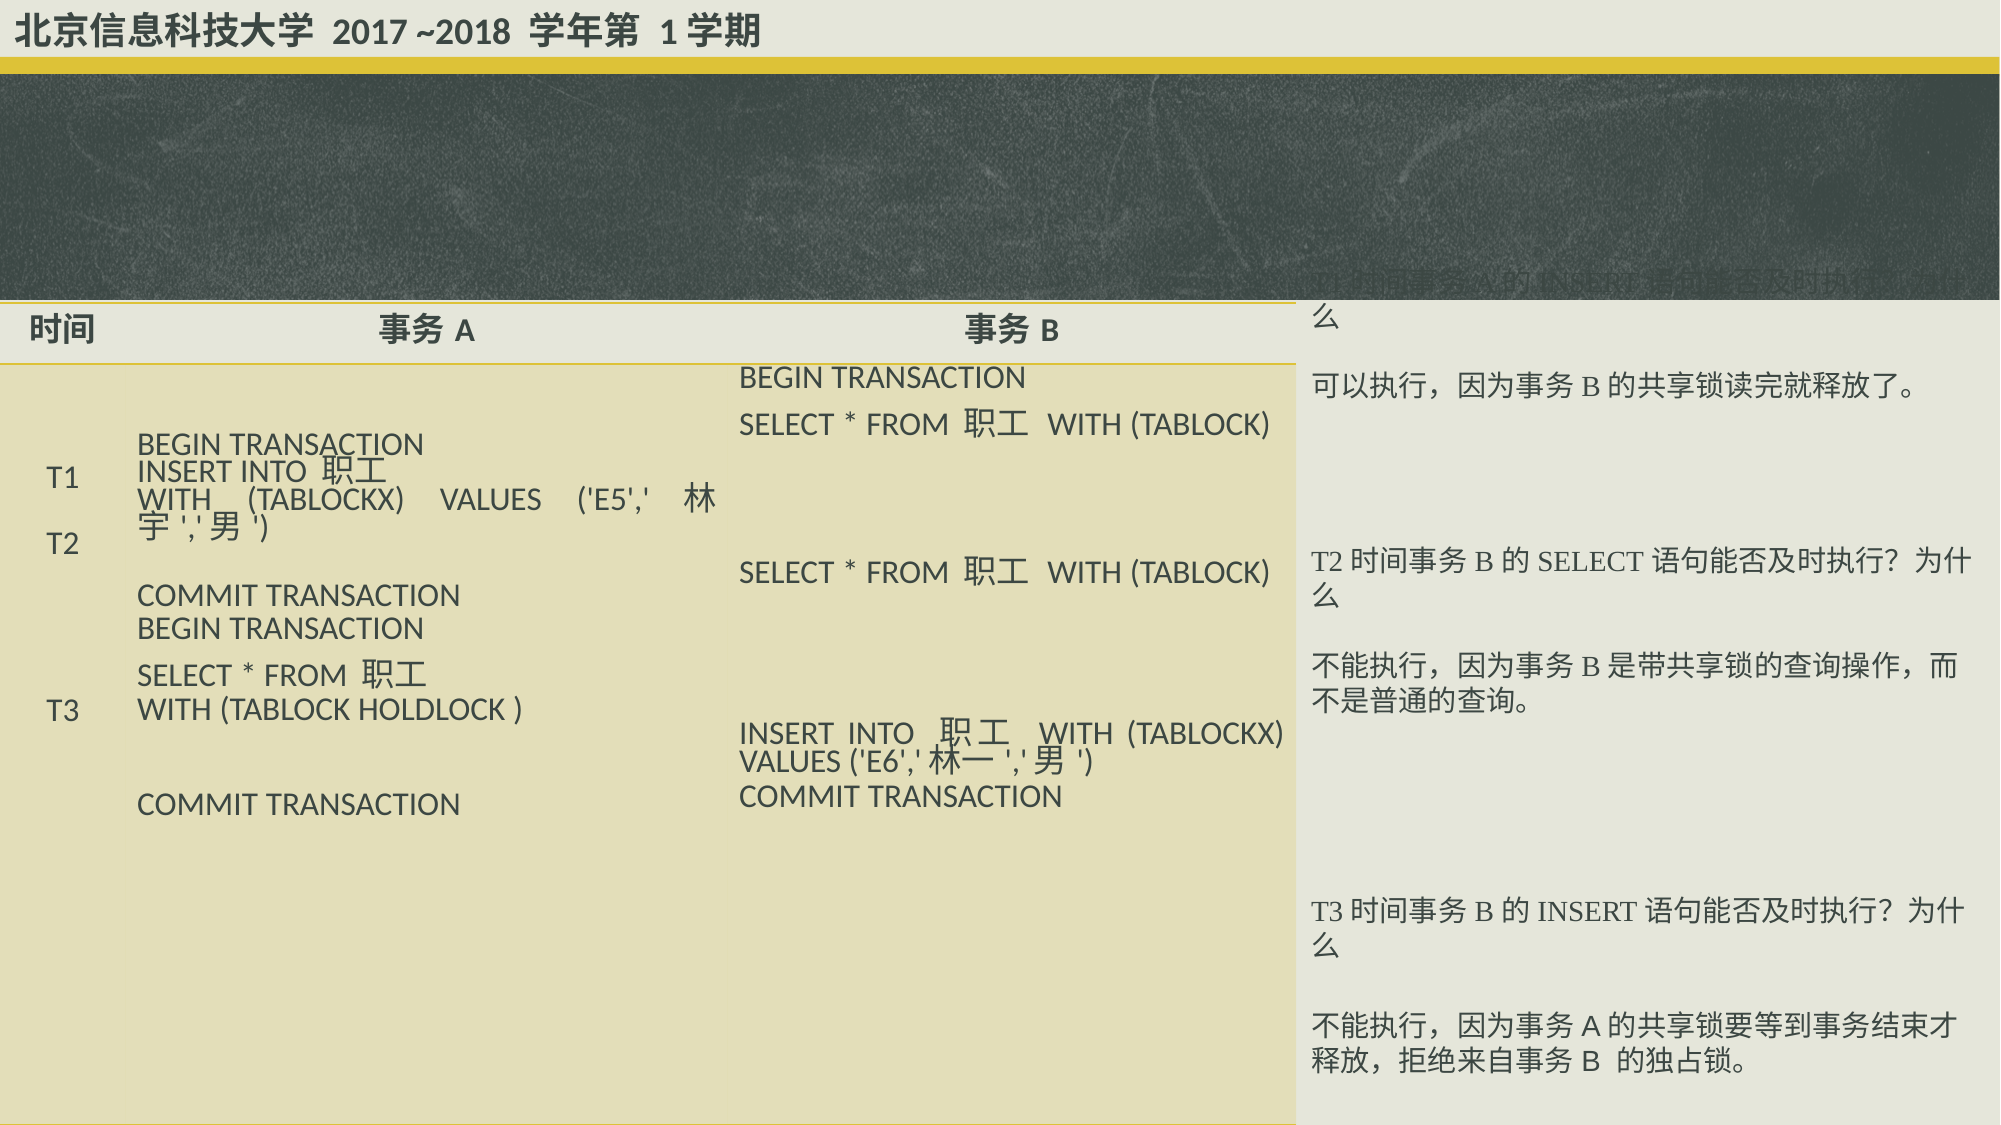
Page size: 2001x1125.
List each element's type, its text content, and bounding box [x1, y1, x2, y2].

text_box 北京信息科技大学 2017 ~2018 学年第 1学期 [0, 0, 802, 60]
table_cell BEGIN TRANSACTION INSERT INTO 职工 WITH (TABLOCKX) VALUES ('E5','林宇','男') COMMIT TRANSACTION BEGIN TRANSACTION SELECT * FROM 职工 WITH (TABLOCK HOLDLOCK ) COMMIT TRANSACTION [126, 365, 728, 1124]
list T1时间事务A的INSERT语句能否及时执行？为什么 可以执行，因为事务B的共享锁读完就释放了。 T2时间事务B的SELECT语句能否及时执行？为什么 不能执行，因为事务B是带共享锁的查询操作，而不是普通的查询。 T3时间事务B的INSERT语句能否及时执行？为什么 不能执行，因为事务A的共享锁要等到事务结束才释放，拒绝来自事务B 的独占锁。 [1296, 255, 2000, 1125]
table_header 事务A [126, 304, 728, 363]
table_header 事务B [728, 304, 1296, 363]
table_cell T1 T2 T3 [0, 365, 126, 1124]
table_header 时间 [0, 304, 126, 363]
table_cell BEGIN TRANSACTION SELECT * FROM 职工 WITH (TABLOCK) SELECT * FROM 职工 WITH (TABLOCK) INSERT INTO 职工 WITH (TABLOCKX) VALUES ('E6','林一','男') COMMIT TRANSACTION [728, 365, 1296, 1124]
picture [0, 74, 2000, 300]
